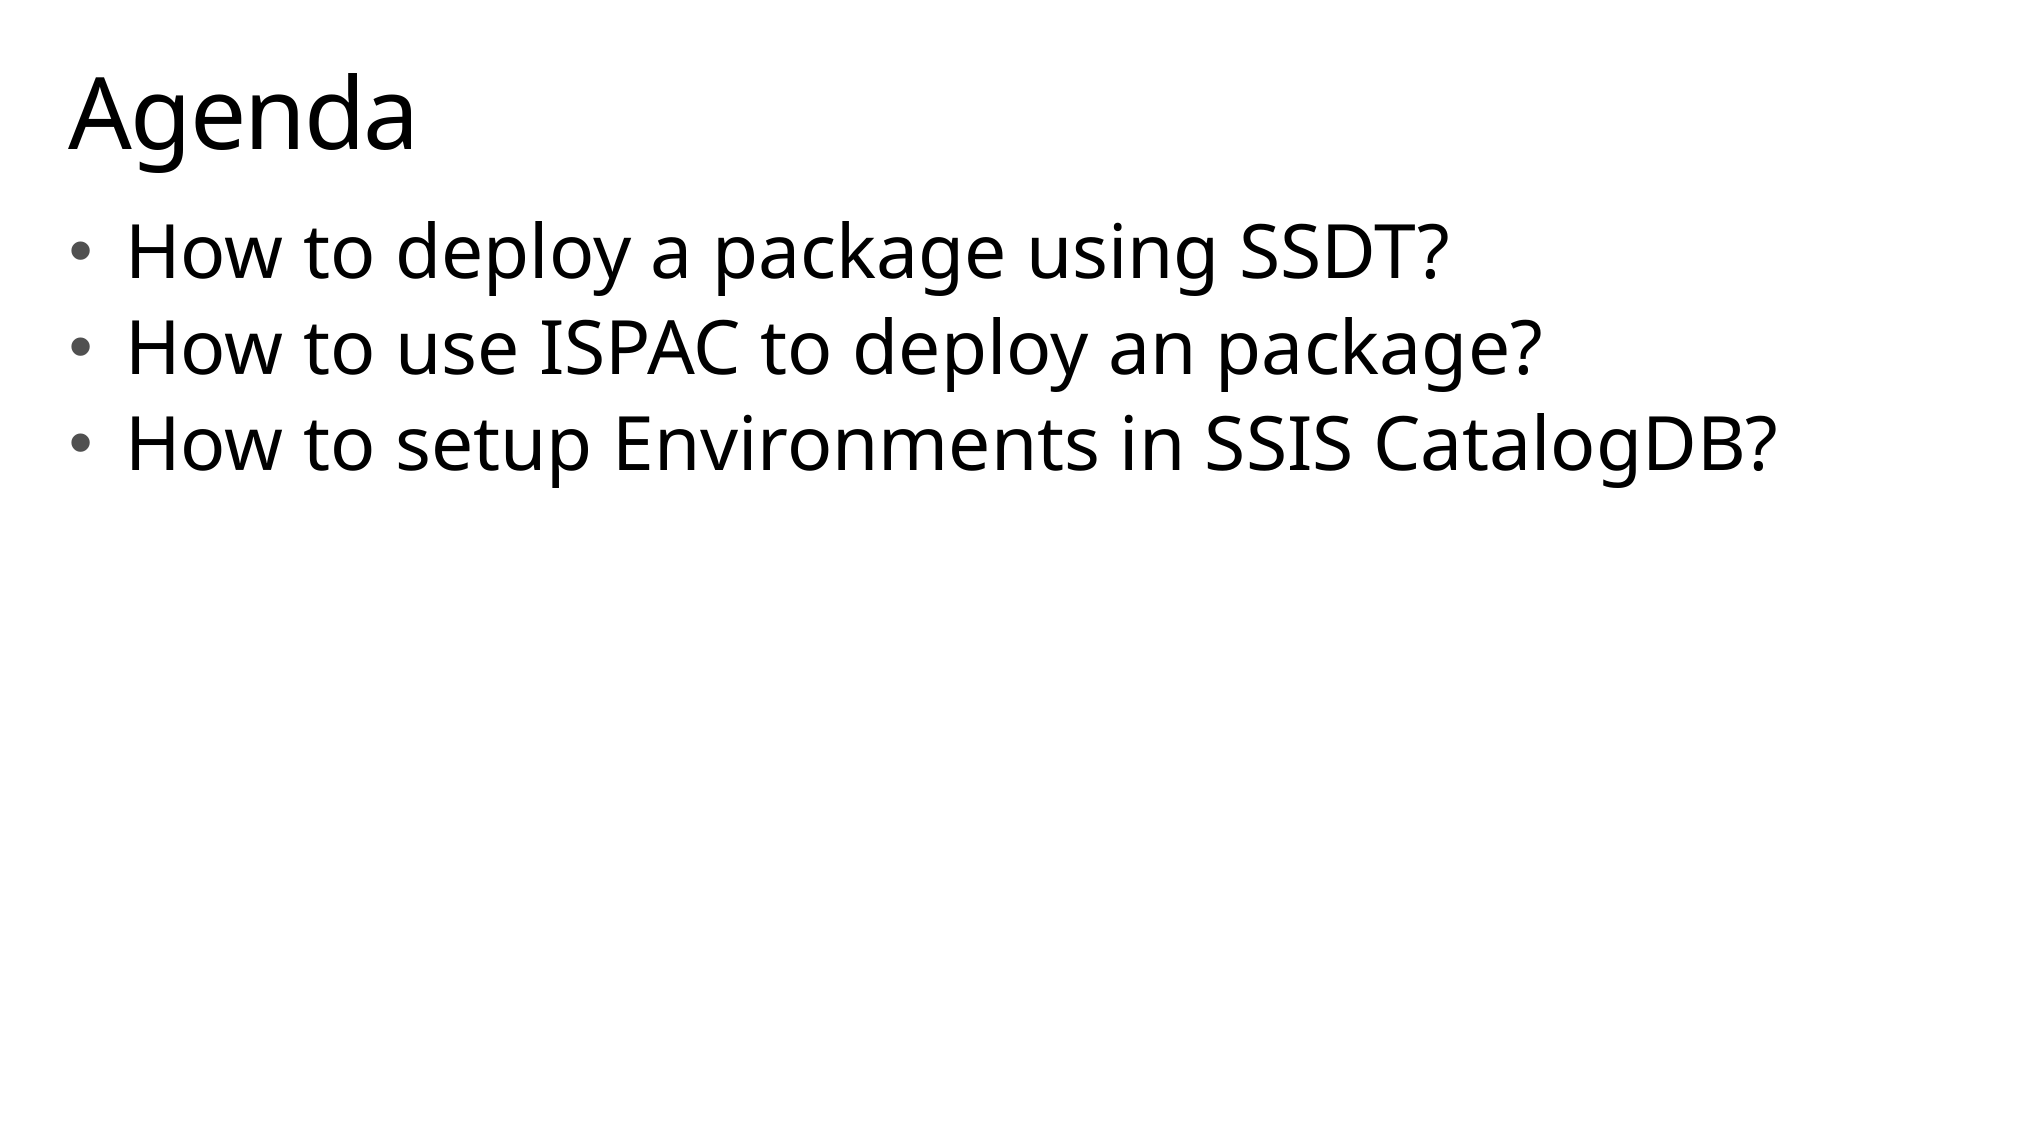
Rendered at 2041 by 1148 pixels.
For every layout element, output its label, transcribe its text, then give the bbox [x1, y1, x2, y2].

list How to deploy a package using SSDT? How to use ISPAC to deploy an package? How to setup Environments in SSIS CatalogDB? [45, 199, 1996, 511]
title Agenda [45, 48, 1996, 199]
